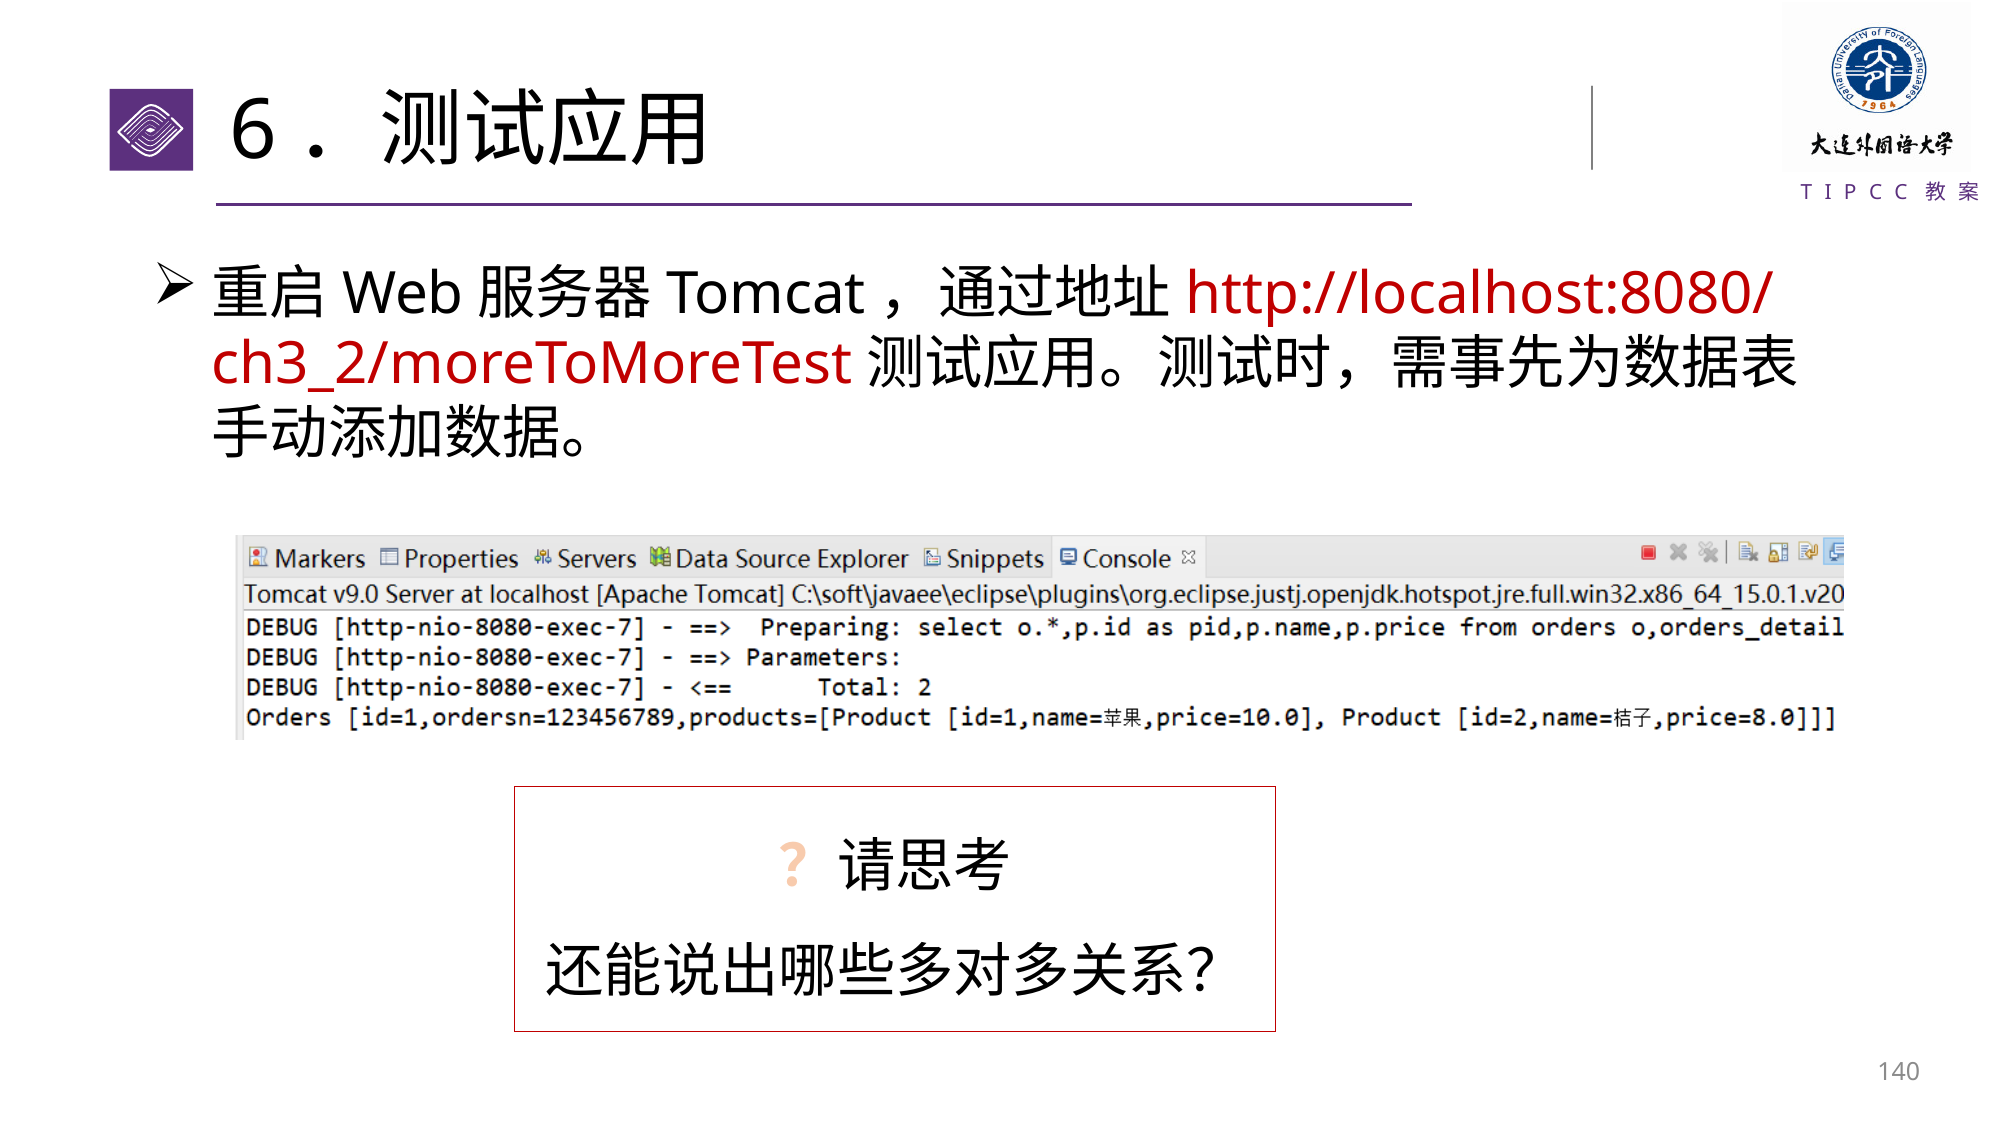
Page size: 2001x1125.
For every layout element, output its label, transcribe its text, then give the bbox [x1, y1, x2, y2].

slide_number 139 [1485, 1042, 1936, 1103]
list 重启Web服务器Tomcat，通过地址http://localhost:8080/ch3_2/moreToMoreTest测试应用。测试时，需事先为数据表手动添加数据。 [137, 247, 1863, 1001]
picture [235, 535, 1844, 740]
picture [1782, 2, 1971, 172]
title 6．测试应用 [214, 59, 1564, 205]
text_box ？请思考 还能说出哪些多对多关系？ [514, 786, 1276, 1032]
